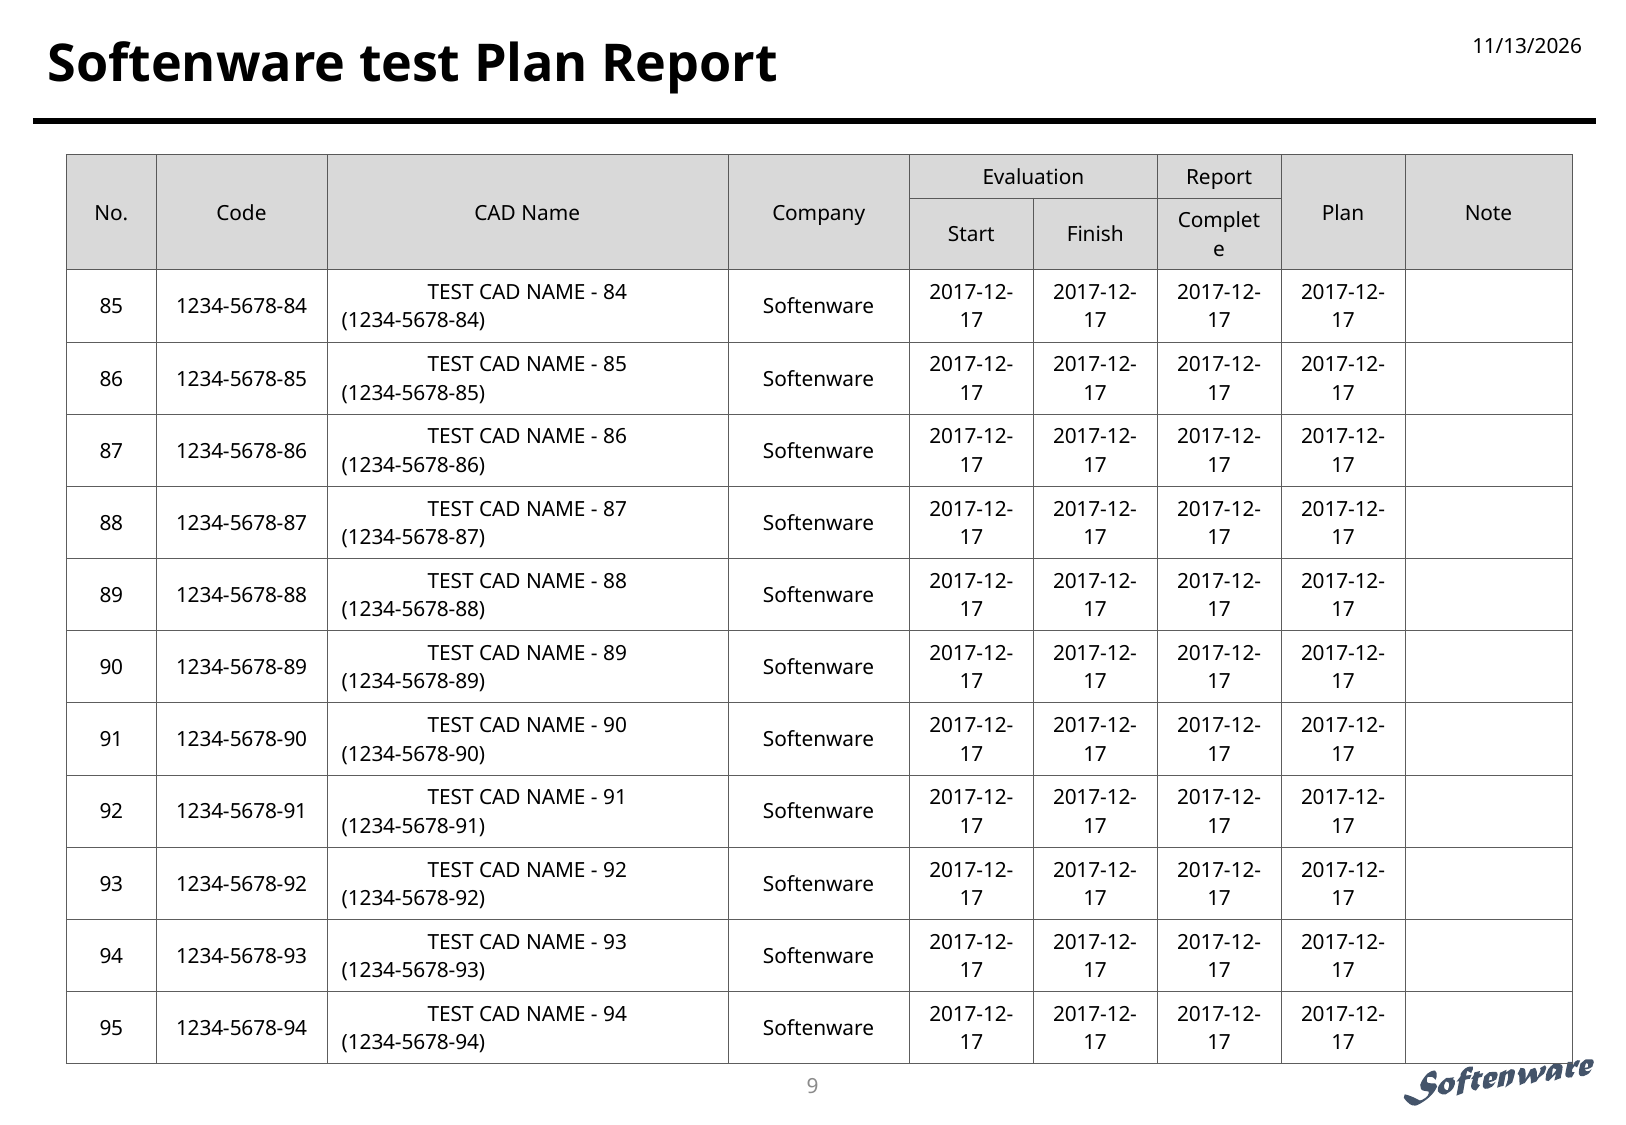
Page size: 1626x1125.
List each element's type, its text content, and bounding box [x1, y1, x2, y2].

table_cell 93 [67, 848, 156, 919]
table_cell 2017-12-17 [1282, 631, 1405, 702]
table_cell TEST CAD NAME - 85 (1234-5678-85) [328, 343, 728, 414]
table_cell Start [910, 199, 1033, 269]
table_cell 1234-5678-84 [157, 270, 327, 342]
table_header Report [1158, 155, 1281, 198]
table_cell 85 [67, 270, 156, 342]
table_cell 2017-12-17 [910, 920, 1033, 991]
table_header Code [157, 155, 327, 269]
table_cell Softenware [729, 992, 909, 1063]
table_cell 88 [67, 487, 156, 558]
table_cell [1406, 270, 1572, 342]
table_cell 2017-12-17 [1158, 992, 1281, 1063]
table_cell 2017-12-17 [1034, 992, 1157, 1063]
table_cell TEST CAD NAME - 94 (1234-5678-94) [328, 992, 728, 1063]
table_cell [1406, 487, 1572, 558]
table_header No. [67, 155, 156, 269]
table_cell Complete [1158, 199, 1281, 269]
table_cell TEST CAD NAME - 87 (1234-5678-87) [328, 487, 728, 558]
table_cell 2017-12-17 [1034, 920, 1157, 991]
table_cell 94 [67, 920, 156, 991]
table_cell 2017-12-17 [1282, 920, 1405, 991]
table_cell 2017-12-17 [1158, 270, 1281, 342]
table_cell [1406, 992, 1572, 1063]
title Softenware test Plan Report [33, 28, 1101, 101]
table_cell 2017-12-17 [1034, 343, 1157, 414]
table_cell 89 [67, 559, 156, 630]
table_cell TEST CAD NAME - 86 (1234-5678-86) [328, 415, 728, 486]
table_cell 2017-12-17 [1158, 848, 1281, 919]
table_cell Softenware [729, 559, 909, 630]
table_header Evaluation [910, 155, 1157, 198]
table_header Plan [1282, 155, 1405, 269]
table_cell 2017-12-17 [910, 415, 1033, 486]
table_cell Softenware [729, 270, 909, 342]
table_header Note [1406, 155, 1572, 269]
table_header CAD Name [328, 155, 728, 269]
table_cell [1406, 920, 1572, 991]
table_cell 2017-12-17 [1158, 776, 1281, 847]
table_cell 1234-5678-89 [157, 631, 327, 702]
table_cell 2017-12-17 [910, 992, 1033, 1063]
table_cell 2017-12-17 [1034, 631, 1157, 702]
table_cell Softenware [729, 415, 909, 486]
table_cell 2017-12-17 [1158, 631, 1281, 702]
table_cell TEST CAD NAME - 92 (1234-5678-92) [328, 848, 728, 919]
table_cell 2017-12-17 [1034, 270, 1157, 342]
table_cell [1406, 343, 1572, 414]
table_cell 2017-12-17 [1034, 848, 1157, 919]
table_cell 2017-12-17 [910, 343, 1033, 414]
table_cell Softenware [729, 703, 909, 775]
table_cell 2017-12-17 [910, 776, 1033, 847]
table_cell TEST CAD NAME - 93 (1234-5678-93) [328, 920, 728, 991]
table_cell 1234-5678-91 [157, 776, 327, 847]
table_cell 2017-12-17 [1282, 776, 1405, 847]
table_cell 86 [67, 343, 156, 414]
table_cell [1406, 631, 1572, 702]
table_cell 2017-12-17 [1158, 920, 1281, 991]
table_cell 2017-12-17 [1282, 415, 1405, 486]
table_cell 2017-12-17 [1282, 848, 1405, 919]
table_cell 87 [67, 415, 156, 486]
table_cell Softenware [729, 631, 909, 702]
slide_number 2 [784, 1066, 841, 1107]
table_cell 1234-5678-90 [157, 703, 327, 775]
table_cell 2017-12-17 [1034, 703, 1157, 775]
table_cell [1406, 703, 1572, 775]
table_cell Softenware [729, 487, 909, 558]
table_cell 90 [67, 631, 156, 702]
table_cell 2017-12-17 [1158, 415, 1281, 486]
table_cell TEST CAD NAME - 84 (1234-5678-84) [328, 270, 728, 342]
table_cell TEST CAD NAME - 88 (1234-5678-88) [328, 559, 728, 630]
table_cell 1234-5678-86 [157, 415, 327, 486]
table_cell 2017-12-17 [1034, 776, 1157, 847]
table_cell 2017-12-17 [1282, 270, 1405, 342]
table_cell 2017-12-17 [1282, 343, 1405, 414]
table_cell 1234-5678-88 [157, 559, 327, 630]
table_cell 2017-12-17 [1034, 415, 1157, 486]
table_cell 2017-12-17 [1158, 343, 1281, 414]
table_header Company [729, 155, 909, 269]
table_cell 1234-5678-85 [157, 343, 327, 414]
table_cell 2017-12-17 [1158, 559, 1281, 630]
table_cell [1406, 559, 1572, 630]
table_cell 2017-12-17 [1282, 559, 1405, 630]
table_cell 2017-12-17 [1282, 487, 1405, 558]
table_cell 1234-5678-94 [157, 992, 327, 1063]
table_cell Softenware [729, 343, 909, 414]
table_cell Softenware [729, 920, 909, 991]
table_cell 2017-12-17 [1158, 487, 1281, 558]
table_cell 2017-12-17 [1034, 487, 1157, 558]
table_cell TEST CAD NAME - 90 (1234-5678-90) [328, 703, 728, 775]
table_cell 2017-12-17 [910, 559, 1033, 630]
table_cell 2017-12-17 [1282, 992, 1405, 1063]
table_cell 1234-5678-87 [157, 487, 327, 558]
table_cell [1406, 848, 1572, 919]
table_cell Finish [1034, 199, 1157, 269]
table_cell [1406, 415, 1572, 486]
table_cell 2017-12-17 [1034, 559, 1157, 630]
table_cell Softenware [729, 848, 909, 919]
table_cell 2017-12-17 [1158, 703, 1281, 775]
table_cell 2017-12-17 [910, 631, 1033, 702]
table_cell TEST CAD NAME - 91 (1234-5678-91) [328, 776, 728, 847]
table_cell 92 [67, 776, 156, 847]
table_cell TEST CAD NAME - 89 (1234-5678-89) [328, 631, 728, 702]
table_cell 2017-12-17 [910, 270, 1033, 342]
table_cell 2017-12-17 [1282, 703, 1405, 775]
table_cell 95 [67, 992, 156, 1063]
table_cell 1234-5678-93 [157, 920, 327, 991]
table_cell 2017-12-17 [910, 703, 1033, 775]
table_cell 2017-12-17 [910, 487, 1033, 558]
table_cell 91 [67, 703, 156, 775]
table_cell [1406, 776, 1572, 847]
table_cell Softenware [729, 776, 909, 847]
table_cell 2017-12-17 [910, 848, 1033, 919]
table_cell 1234-5678-92 [157, 848, 327, 919]
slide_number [1434, 25, 1597, 66]
